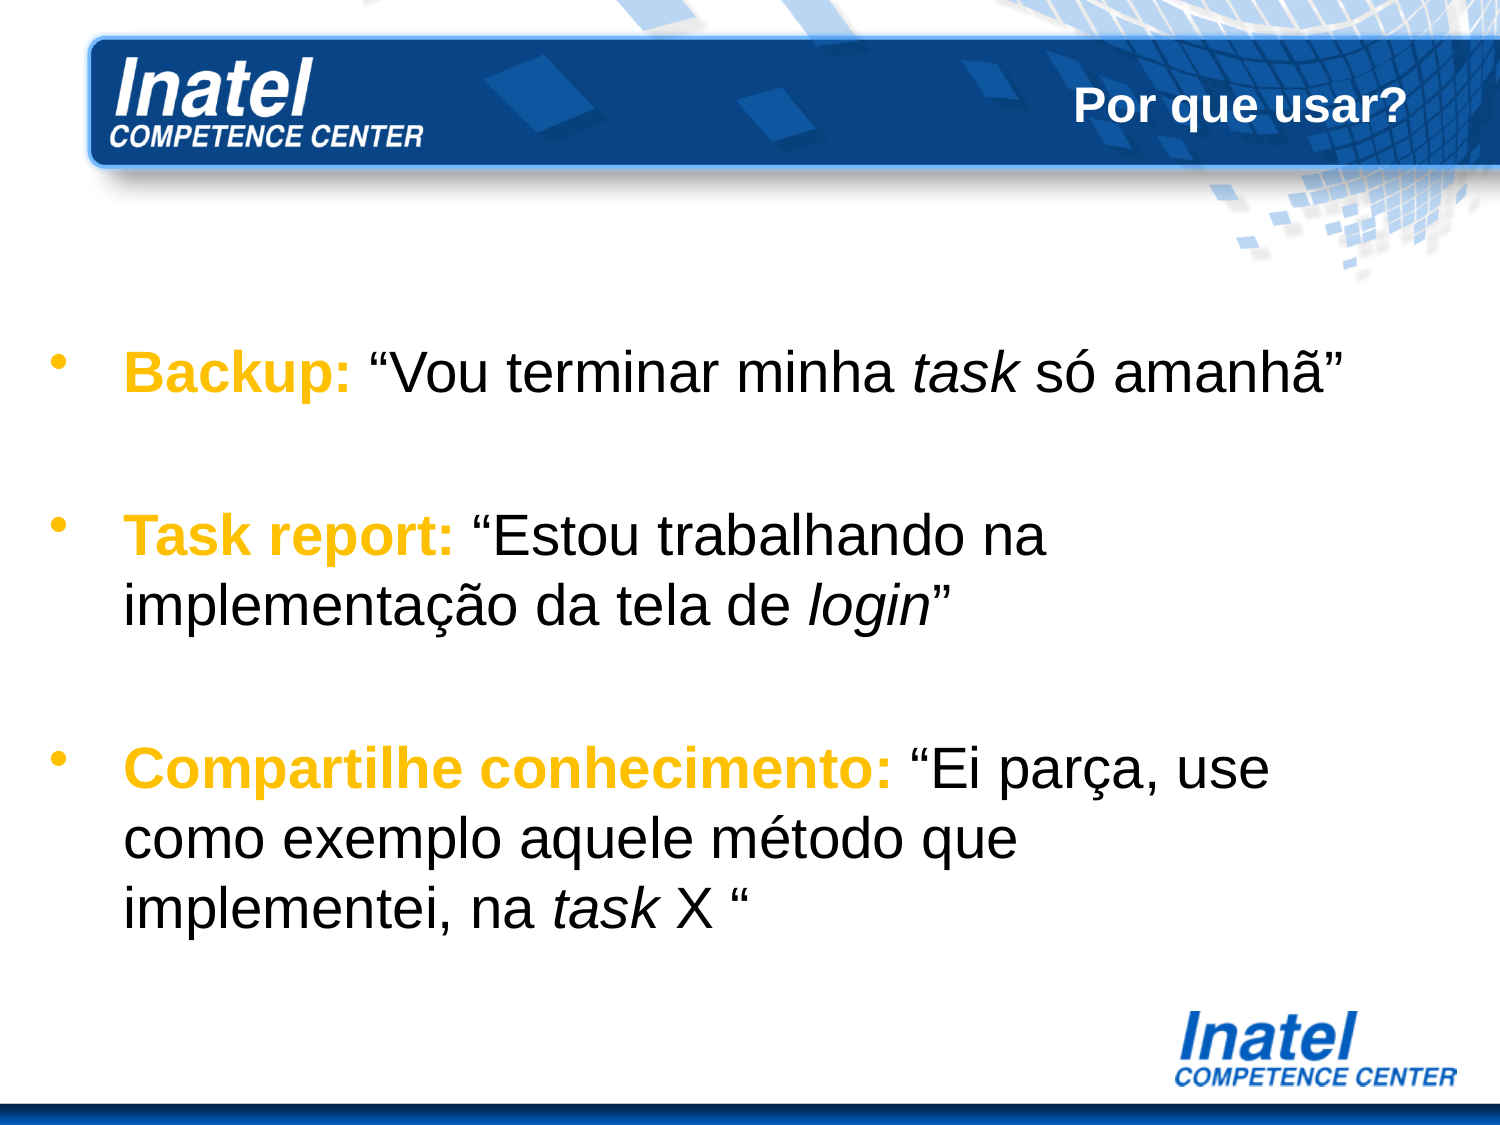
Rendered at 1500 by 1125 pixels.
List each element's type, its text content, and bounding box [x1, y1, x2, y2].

picture [0, 0, 1500, 1125]
title Por que usar? [520, 45, 1425, 161]
list Backup: “Vou terminar minha task só amanhã” Task report: “Estou trabalhando na implementação da tela de login” Compartilhe conhecimento: “Ei parça, use como exemplo aquele método que implementei, na task X “ [29, 326, 1380, 1069]
